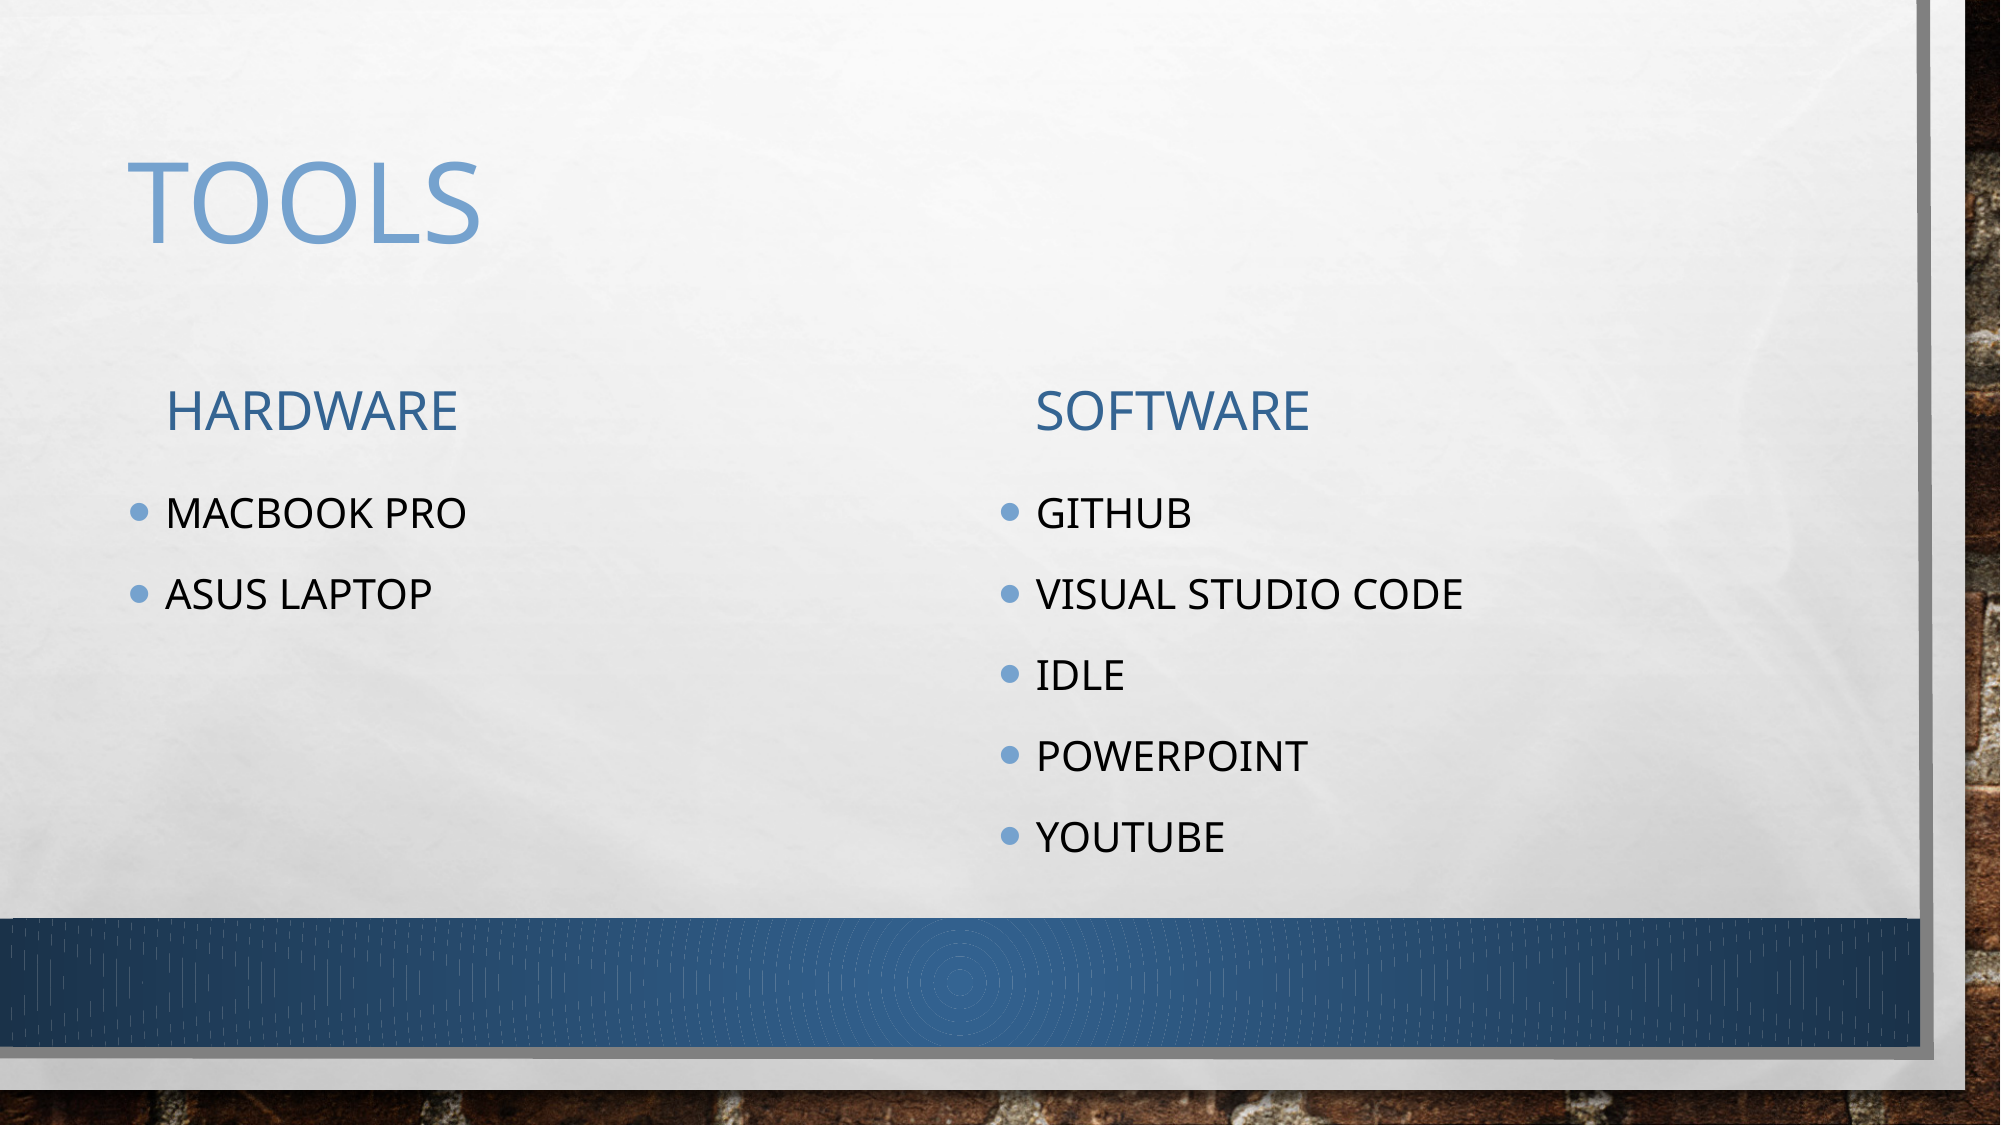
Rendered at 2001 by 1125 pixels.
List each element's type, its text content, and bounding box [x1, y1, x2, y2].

title Tools [112, 112, 1818, 303]
list Hardware [150, 338, 948, 451]
list GitHub Visual studio code Idle PowerPoint YouTube [983, 469, 1818, 882]
list MacBook pro Asus laptop [112, 469, 948, 882]
list software [1020, 338, 1818, 451]
picture [0, 0, 2000, 1125]
